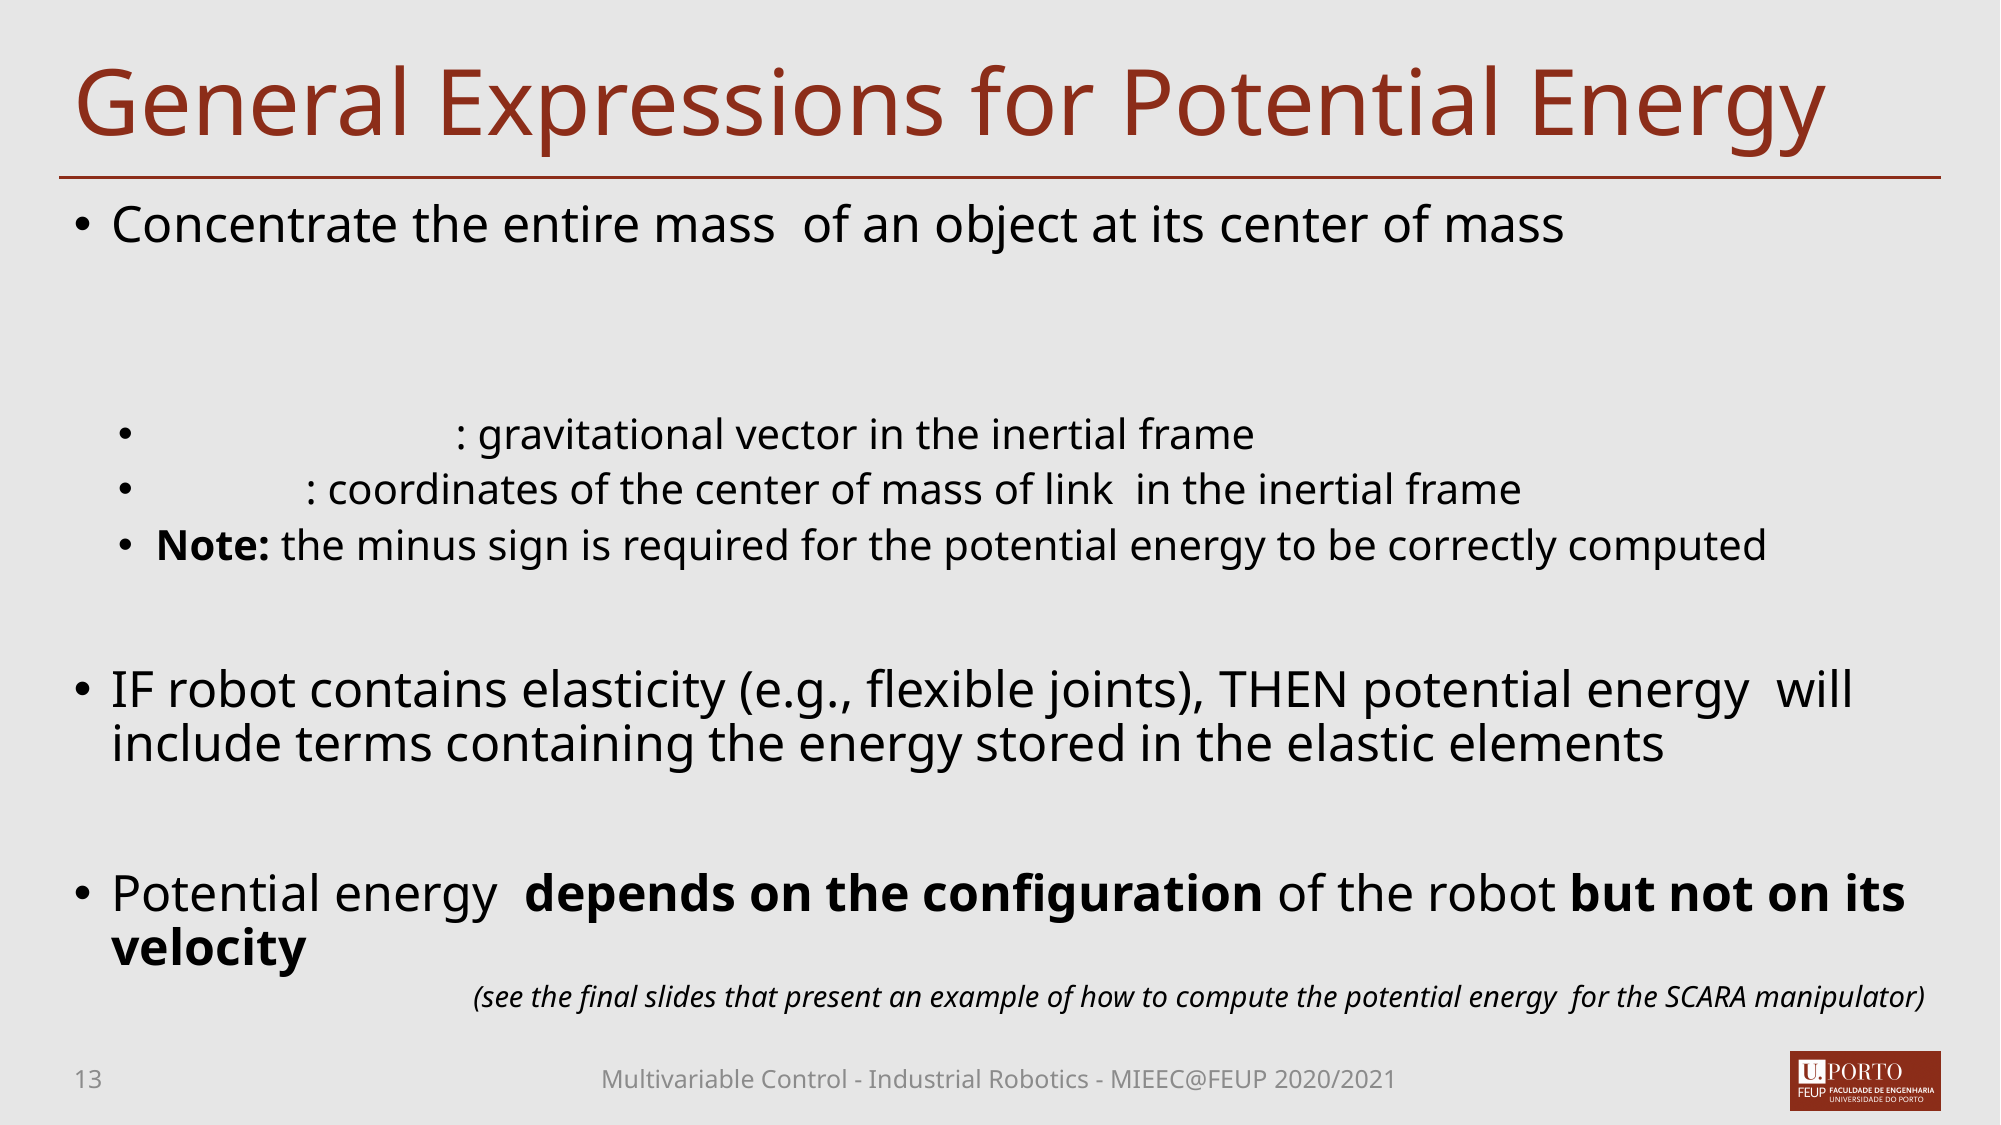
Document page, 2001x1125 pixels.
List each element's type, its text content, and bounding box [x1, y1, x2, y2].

picture [1790, 1051, 1941, 1111]
footer Multivariable Control - Industrial Robotics - MIEEC@FEUP 2020/2021 [335, 1050, 1665, 1110]
slide_number 13 [59, 1050, 178, 1110]
